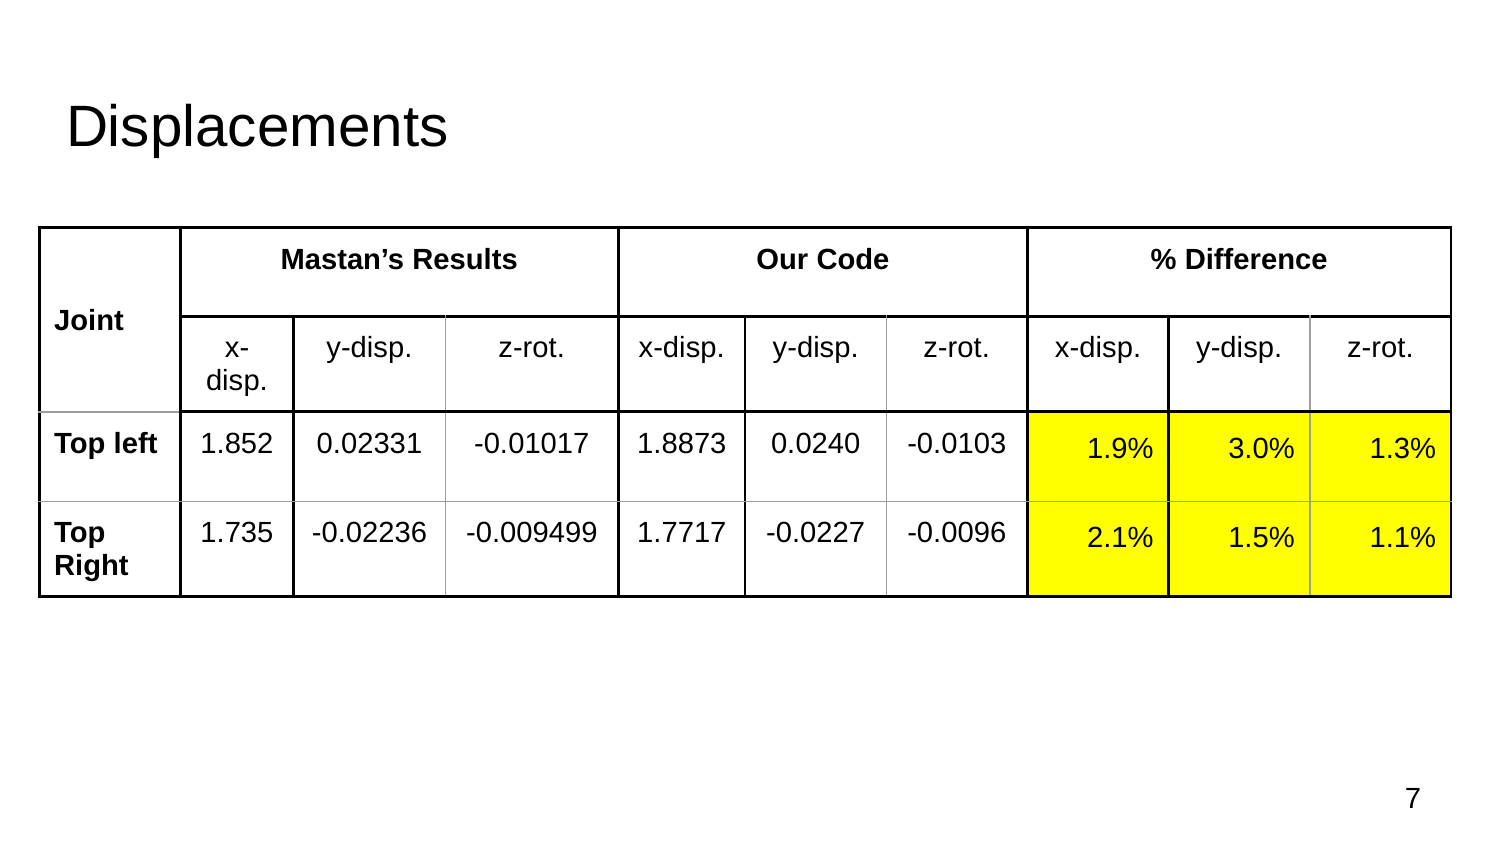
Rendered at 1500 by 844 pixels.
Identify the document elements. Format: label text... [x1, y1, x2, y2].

table_cell -0.009499 [446, 502, 617, 595]
table_cell y-disp. [746, 318, 886, 410]
table_cell 3.0% [1170, 413, 1309, 501]
table_cell 1.5% [1170, 502, 1309, 595]
table_header Mastan’s Results [182, 229, 617, 315]
table_cell 1.735 [182, 502, 292, 595]
table_cell 0.0240 [746, 413, 886, 501]
table_cell -0.0227 [746, 502, 886, 595]
table_cell x-disp. [620, 318, 744, 410]
title Displacements [51, 72, 1449, 167]
table_cell z-rot. [446, 318, 617, 410]
table_cell -0.0103 [887, 413, 1026, 501]
table_cell z-rot. [887, 318, 1026, 410]
table_header % Difference [1029, 229, 1450, 315]
table_cell -0.0096 [887, 502, 1026, 595]
slide_number 7 [1389, 764, 1480, 830]
table_cell -0.02236 [295, 502, 445, 595]
table_cell Top left [41, 413, 179, 501]
table_cell y-disp. [295, 318, 445, 410]
table_cell x-disp. [1029, 318, 1167, 410]
table_cell Top Right [41, 502, 179, 595]
table_cell -0.01017 [446, 413, 617, 501]
table_cell 1.7717 [620, 502, 744, 595]
table_cell 1.852 [182, 413, 292, 501]
table_cell x-disp. [182, 318, 292, 410]
table_cell z-rot. [1311, 318, 1450, 410]
table_cell y-disp. [1170, 318, 1309, 410]
table_cell 2.1% [1029, 502, 1167, 595]
table_header Joint [41, 229, 179, 411]
table_cell 1.8873 [620, 413, 744, 501]
table_cell 1.9% [1029, 413, 1167, 501]
table_cell 1.3% [1311, 413, 1450, 501]
table_header Our Code [620, 229, 1026, 315]
table_cell 1.1% [1311, 502, 1450, 595]
table_cell 0.02331 [295, 413, 445, 501]
